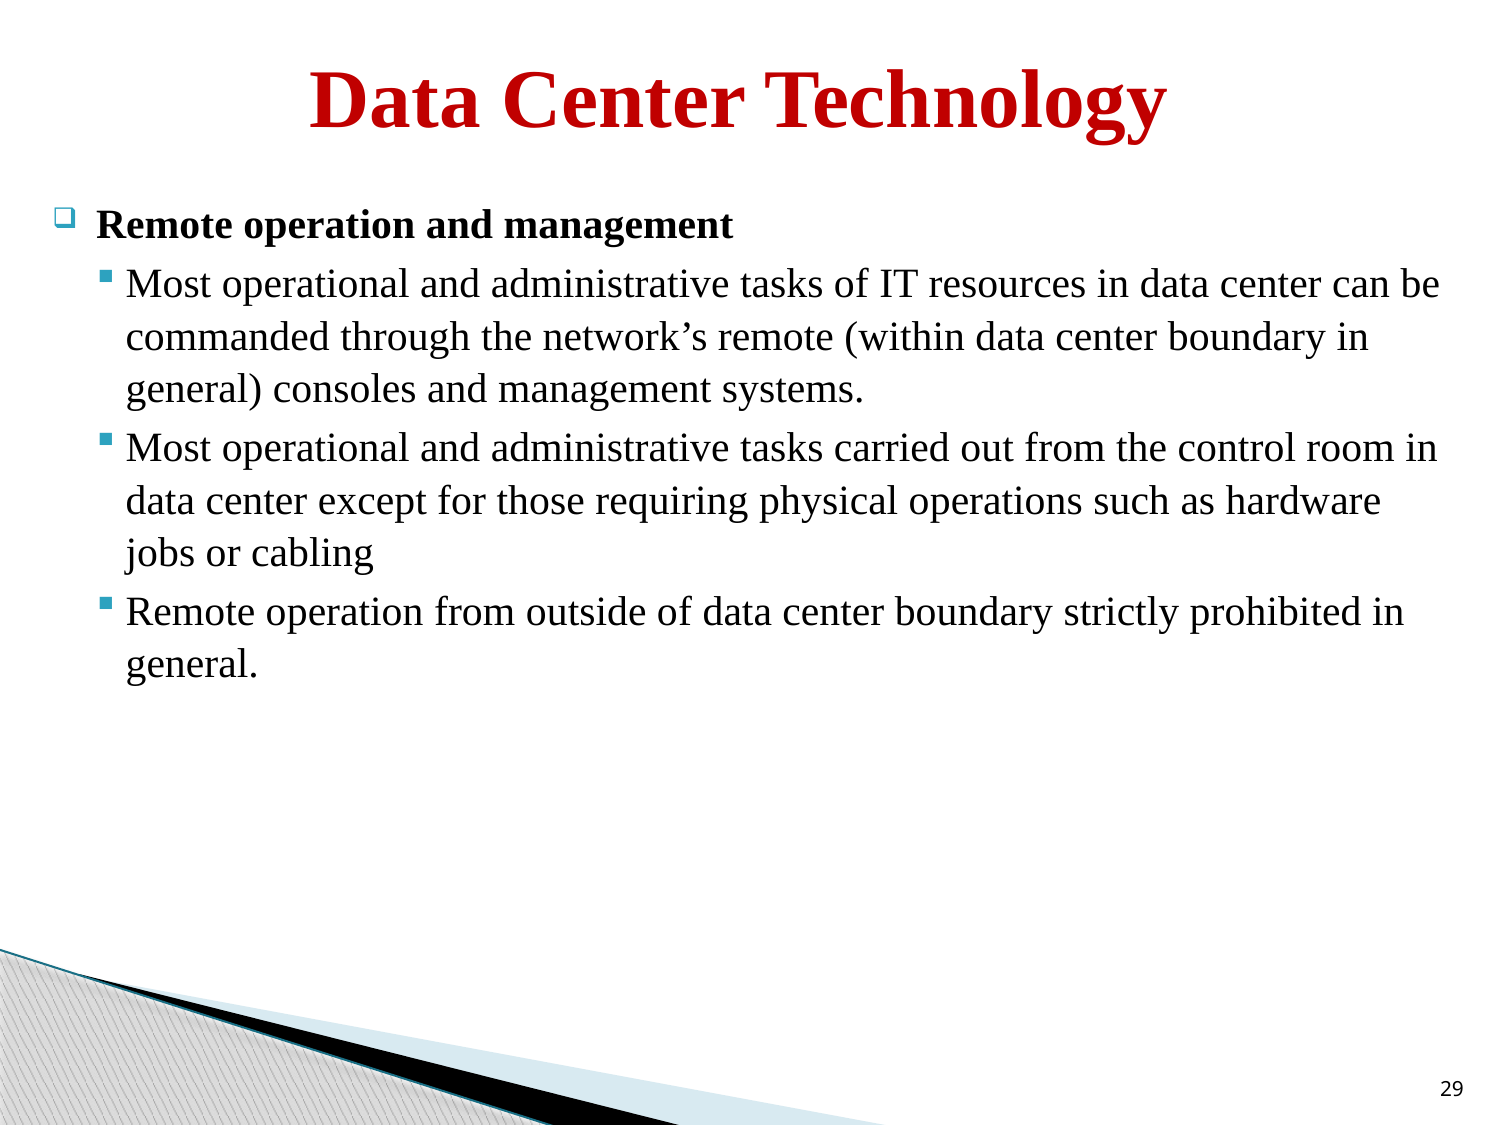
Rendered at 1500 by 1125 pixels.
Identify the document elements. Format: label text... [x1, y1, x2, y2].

title Data Center Technology [75, 0, 1425, 188]
slide_number 29 [1418, 1051, 1479, 1112]
list Remote operation and management Most operational and administrative tasks of IT resources in data center can be commanded through the network’s remote (within data center boundary in general) consoles and management systems. Most operational and administrative tasks carried out from the control room in data center except for those requiring physical operations such as hardware jobs or cabling Remote operation from outside of data center boundary strictly prohibited in general. [37, 187, 1463, 1038]
